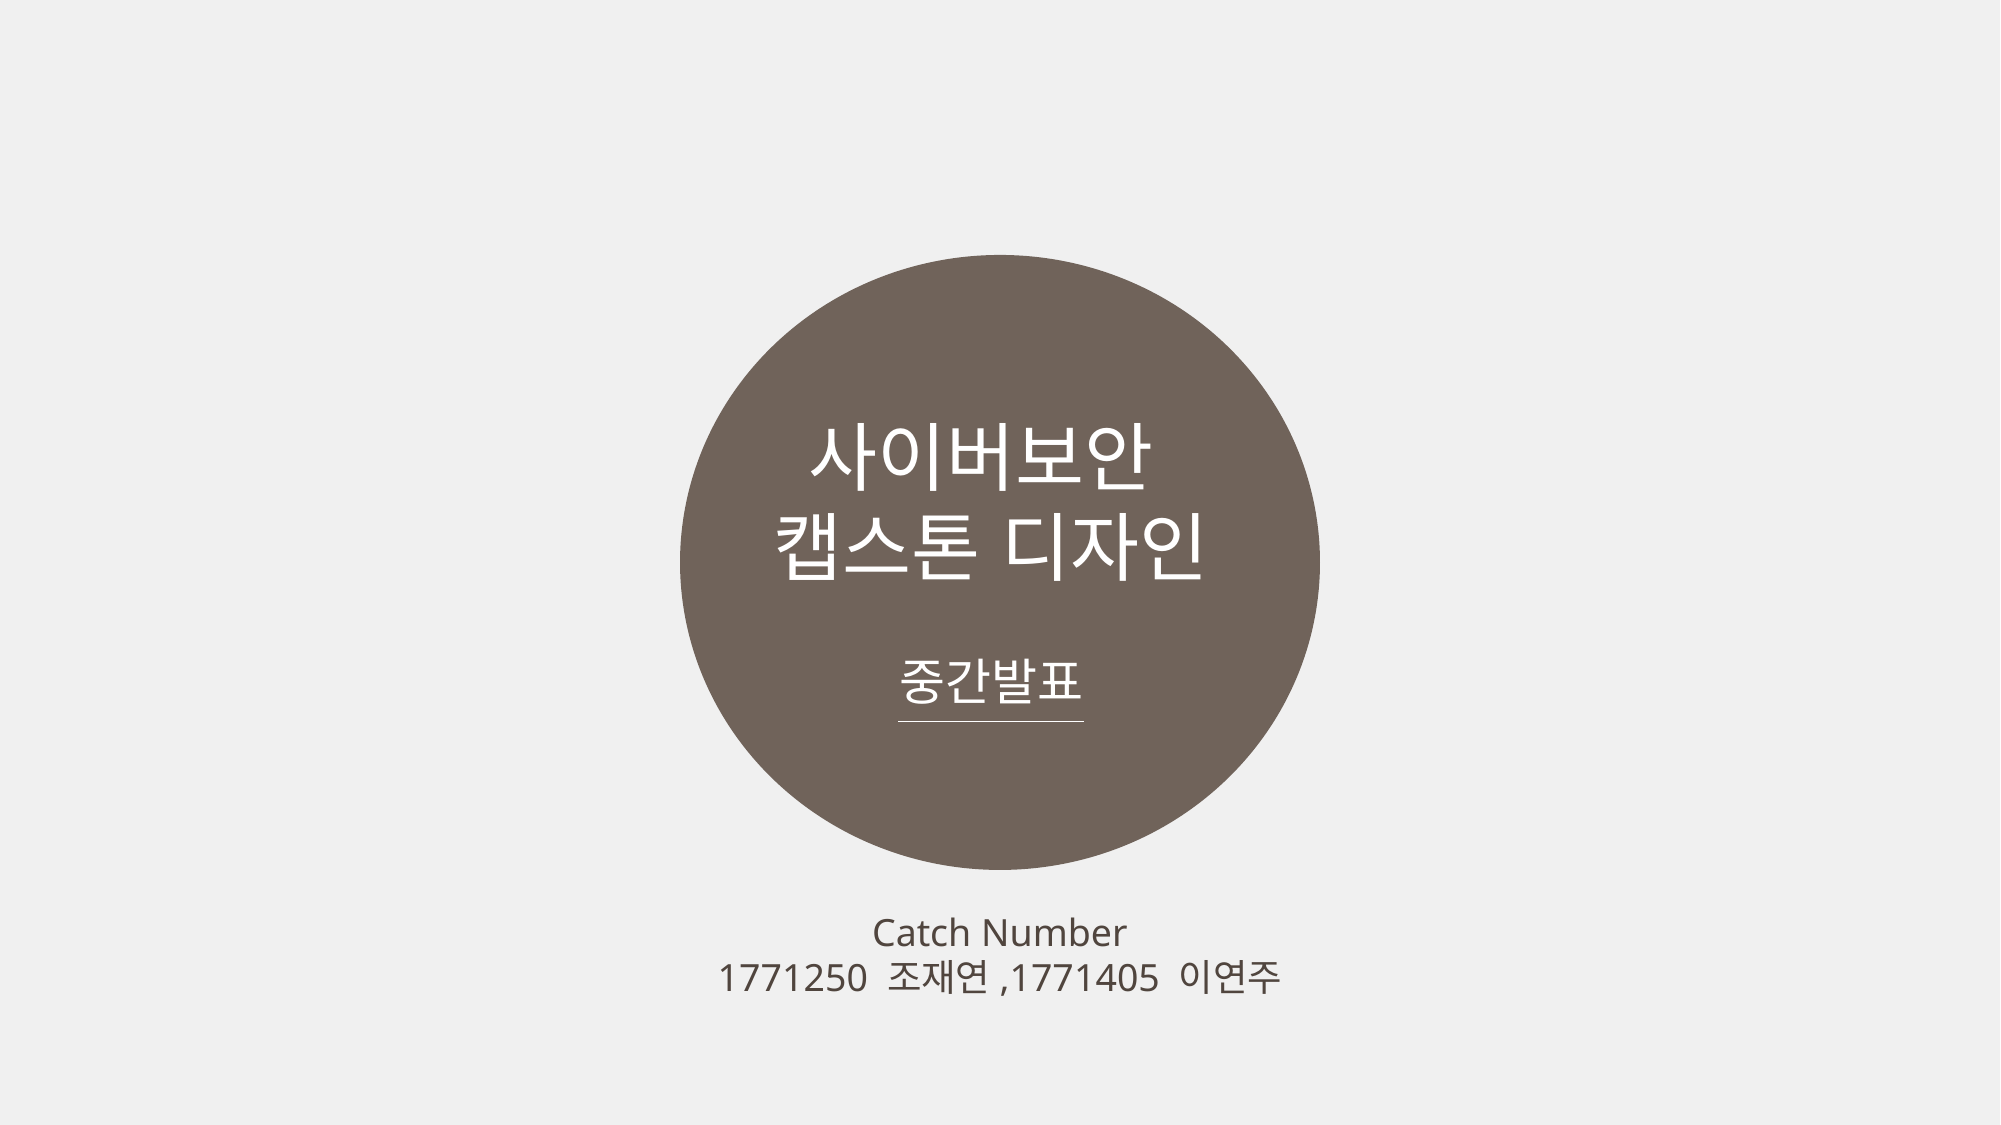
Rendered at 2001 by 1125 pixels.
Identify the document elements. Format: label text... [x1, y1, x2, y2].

text_box 사이버보안 캡스톤 디자인 중간발표 [506, 403, 1477, 719]
text_box [725, 253, 1275, 403]
text_box Catch Number 1771250 조재연,1771405 이연주 [569, 901, 1431, 1006]
text_box [723, 719, 1277, 871]
text_box [0, 0, 2000, 1125]
